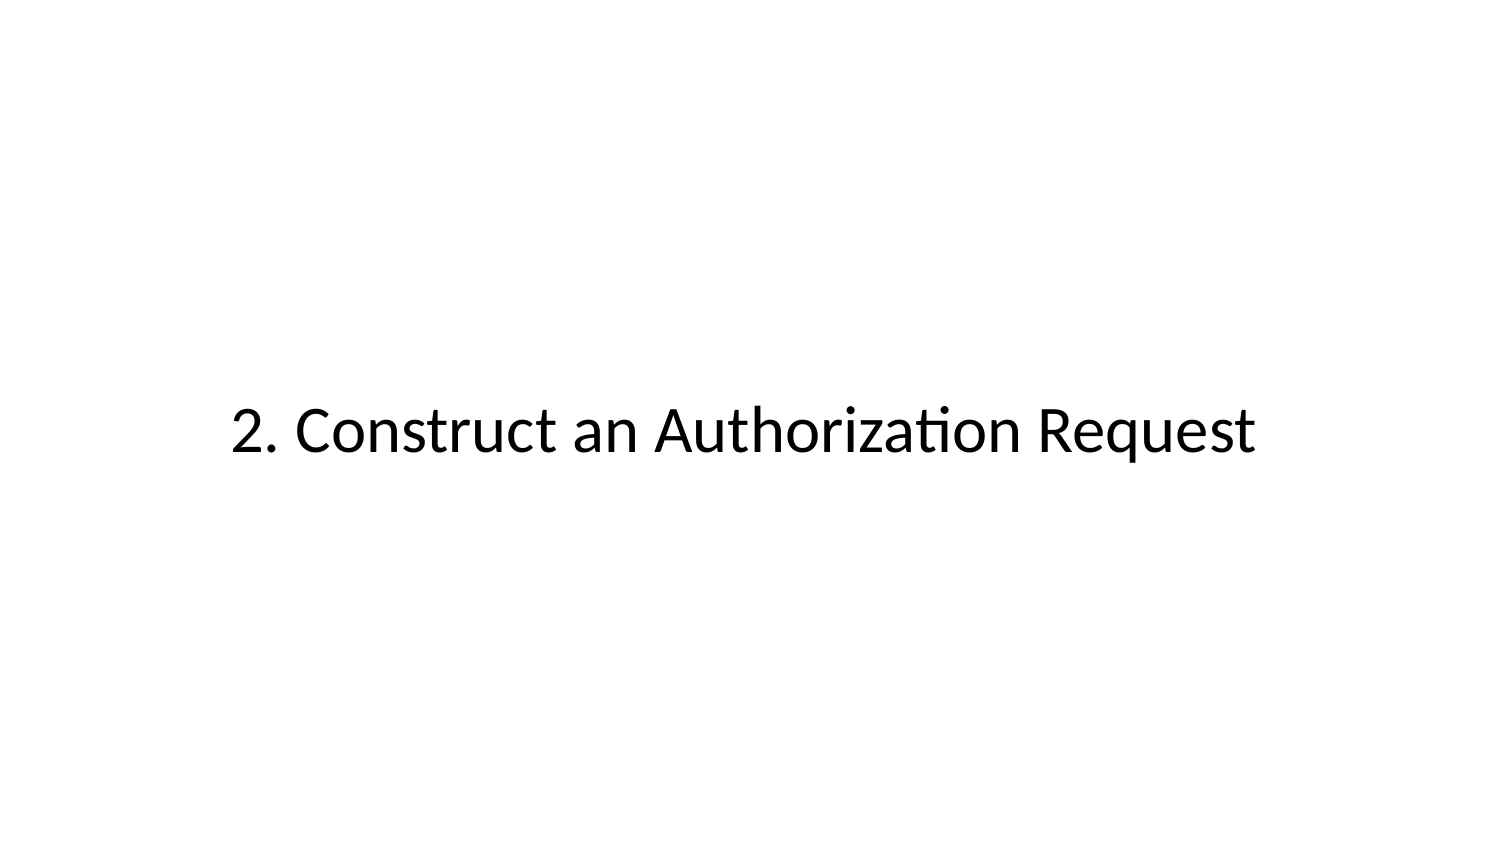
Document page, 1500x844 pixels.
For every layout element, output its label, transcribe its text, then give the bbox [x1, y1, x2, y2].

text_box 2. Construct an Authorization Request [74, 378, 1413, 474]
